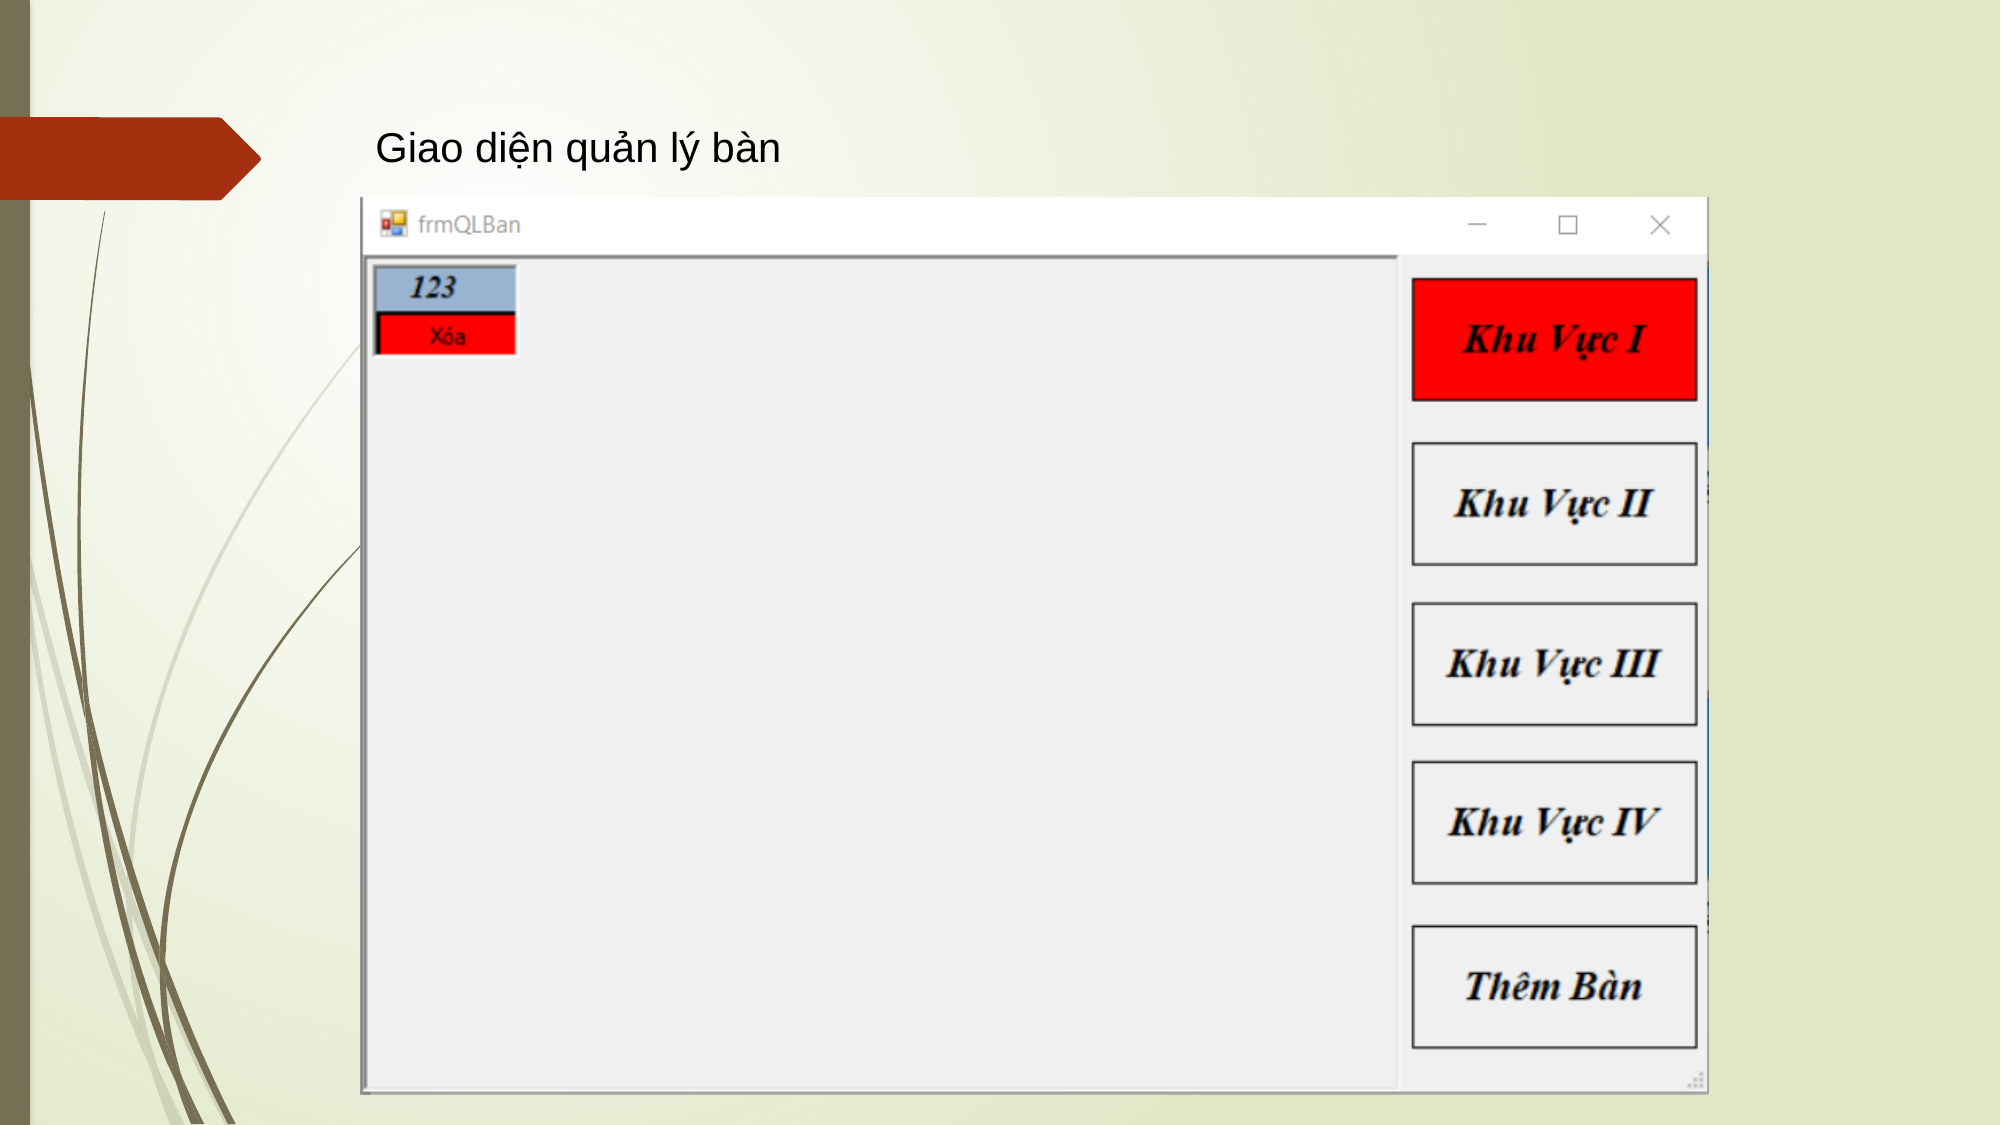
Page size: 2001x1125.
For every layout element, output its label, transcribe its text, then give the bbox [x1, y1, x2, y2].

picture [360, 197, 1710, 1095]
text_box Giao diện quản lý bàn [360, 113, 1126, 179]
